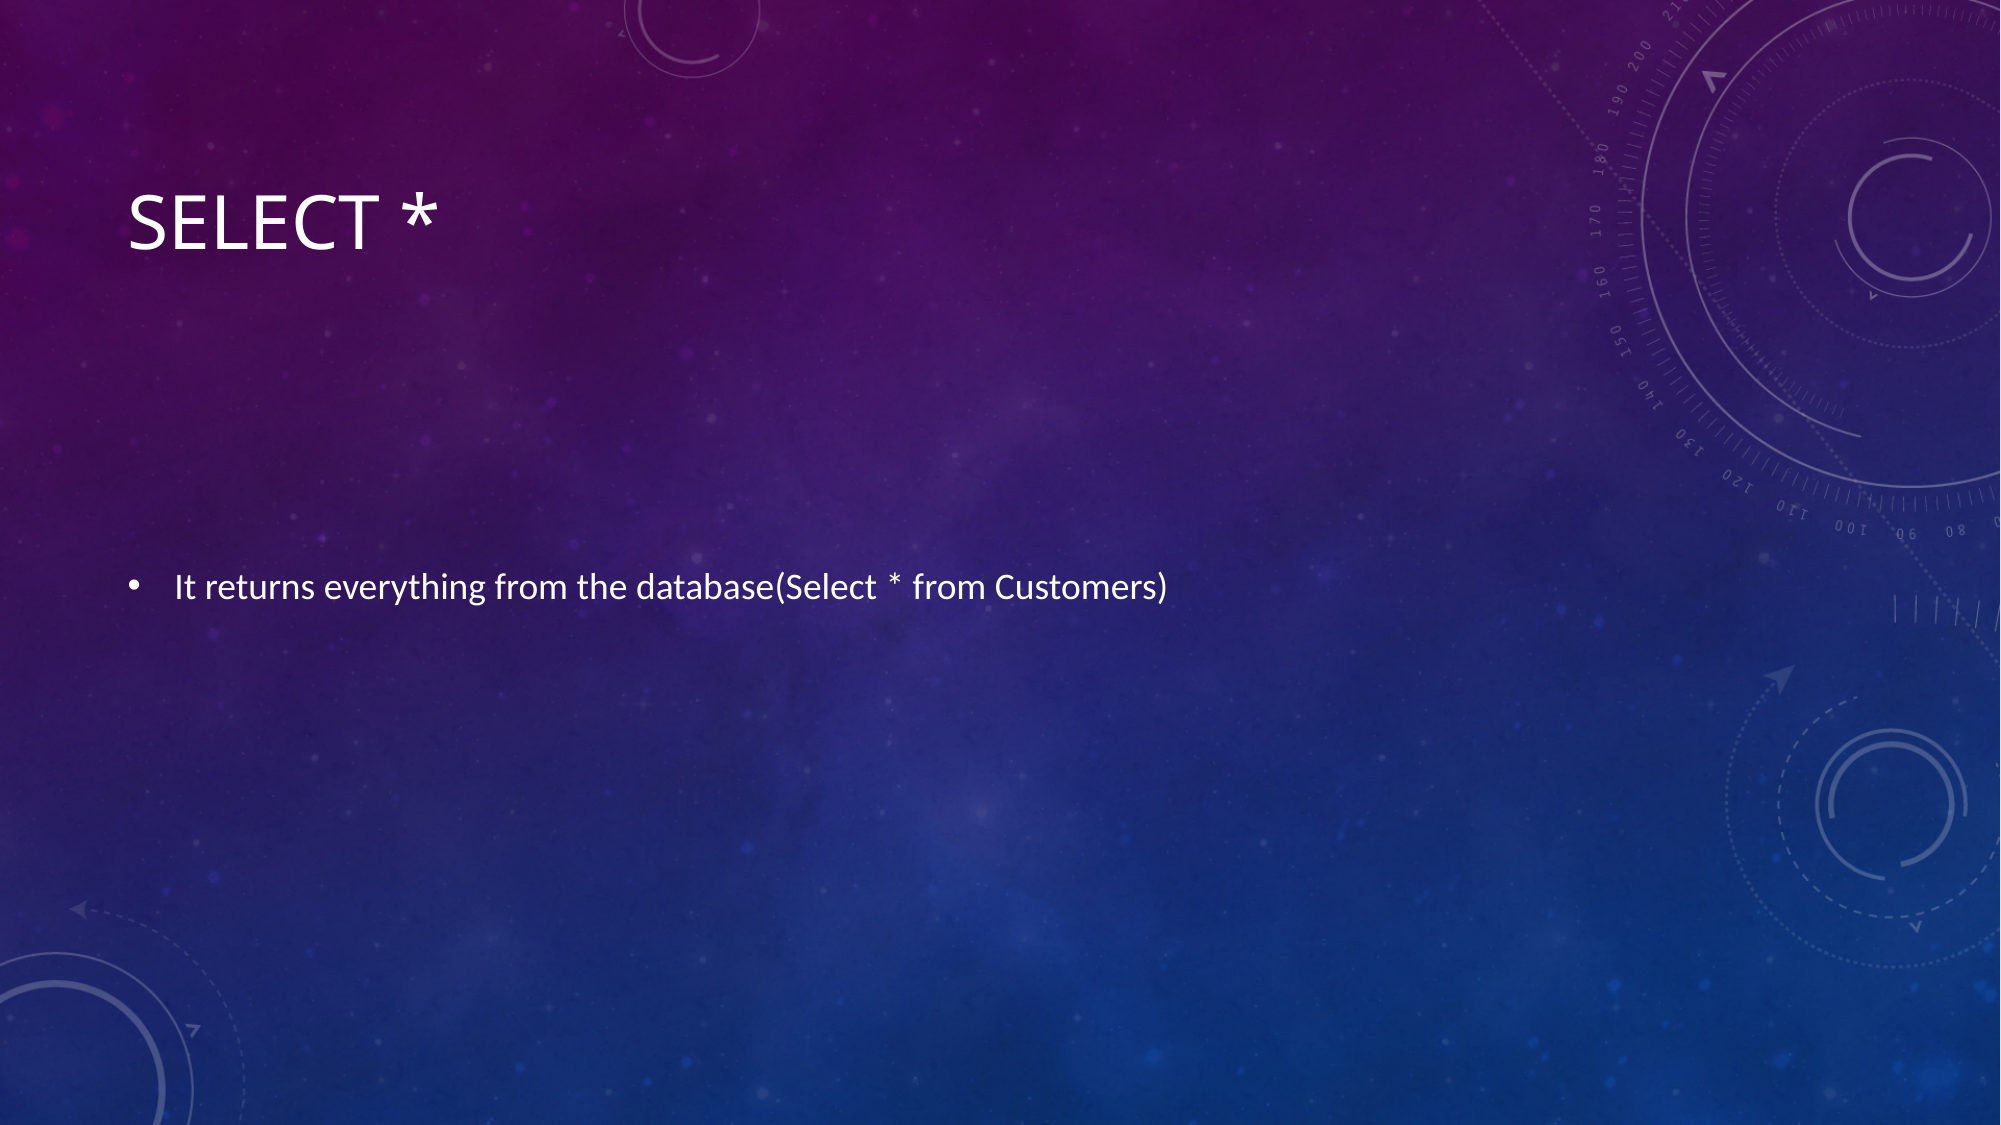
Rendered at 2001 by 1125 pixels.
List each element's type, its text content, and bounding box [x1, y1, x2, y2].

list It returns everything from the database(Select * from Customers) [112, 351, 1775, 950]
picture [0, 0, 2001, 1125]
title Select * [112, 99, 1775, 339]
